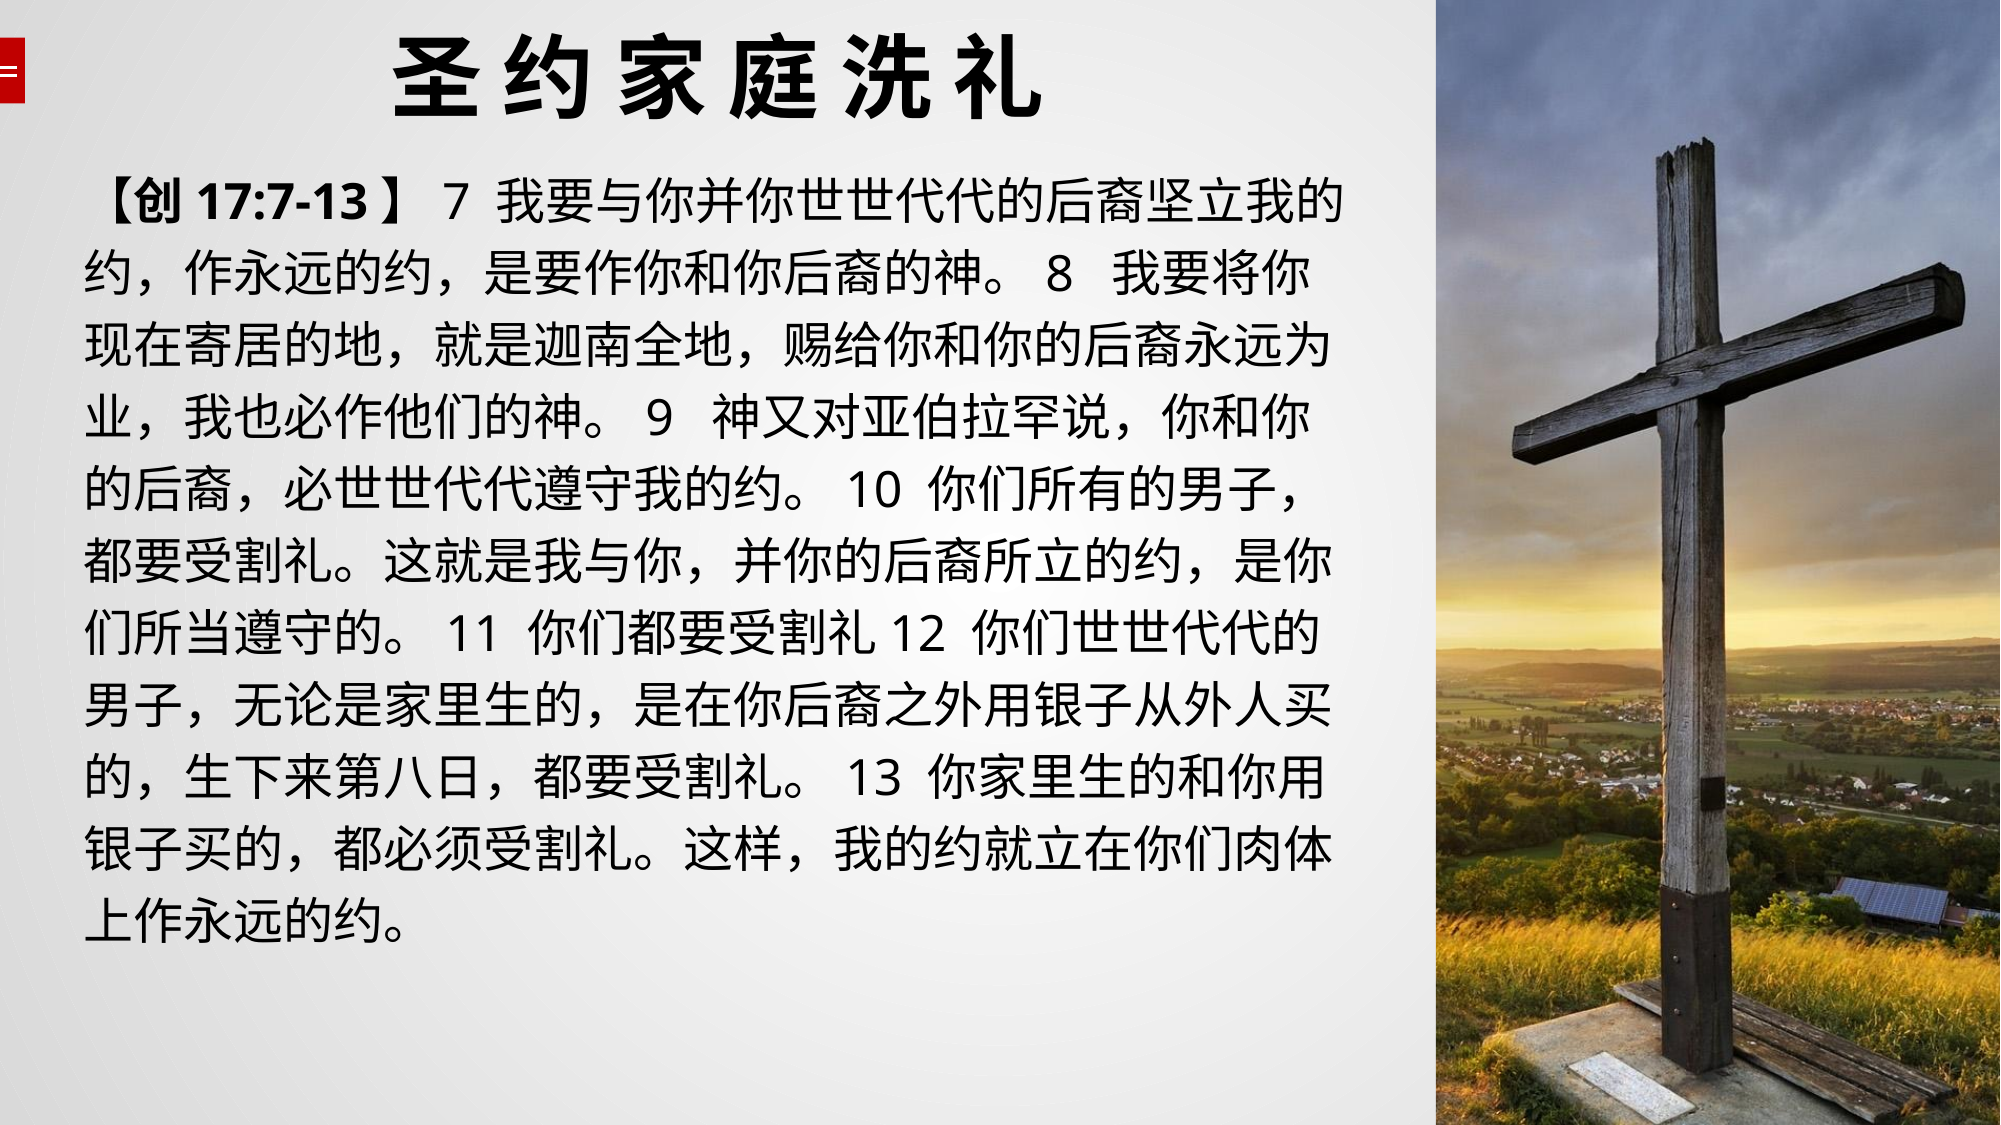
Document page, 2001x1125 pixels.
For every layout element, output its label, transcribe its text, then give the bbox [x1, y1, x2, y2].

picture [1435, 0, 2000, 1125]
text_box 【创17:7-13】7 我要与你并你世世代代的后裔坚立我的约，作永远的约，是要作你和你后裔的神。8 我要将你现在寄居的地，就是迦南全地，赐给你和你的后裔永远为业，我也必作他们的神。9 神又对亚伯拉罕说，你和你的后裔，必世世代代遵守我的约。10 你们所有的男子，都要受割礼。这就是我与你，并你的后裔所立的约，是你们所当遵守的。11 你们都要受割礼12 你们世世代代的男子，无论是家里生的，是在你后裔之外用银子从外人买的，生下来第八日，都要受割礼。13 你家里生的和你用银子买的，都必须受割礼。这样，我的约就立在你们肉体上作永远的约。 [68, 149, 1367, 957]
text_box 圣约家庭洗礼 [0, 0, 1435, 150]
